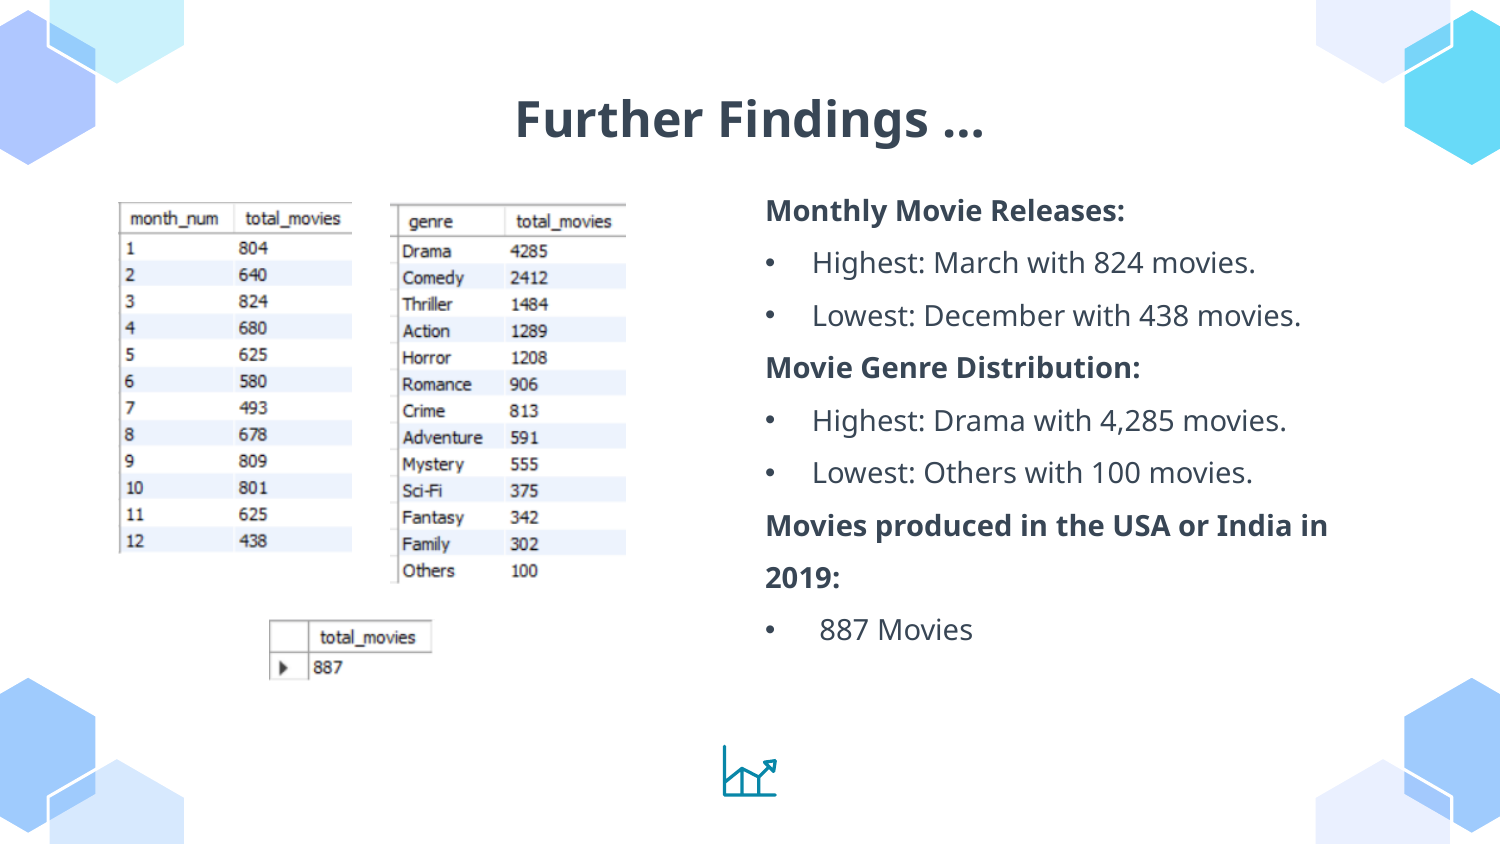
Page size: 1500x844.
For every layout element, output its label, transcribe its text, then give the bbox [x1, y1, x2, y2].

text_box Monthly Movie Releases: Highest: March with 824 movies. Lowest: December with 438 movies. Movie Genre Distribution: Highest: Drama with 4,285 movies. Lowest: Others with 100 movies. Movies produced in the USA or India in 2019: 887 Movies [749, 167, 1349, 655]
picture [117, 202, 353, 560]
picture [269, 619, 435, 687]
picture [389, 202, 626, 585]
text_box [722, 744, 777, 797]
text_box Further Findings … [118, 72, 1382, 167]
